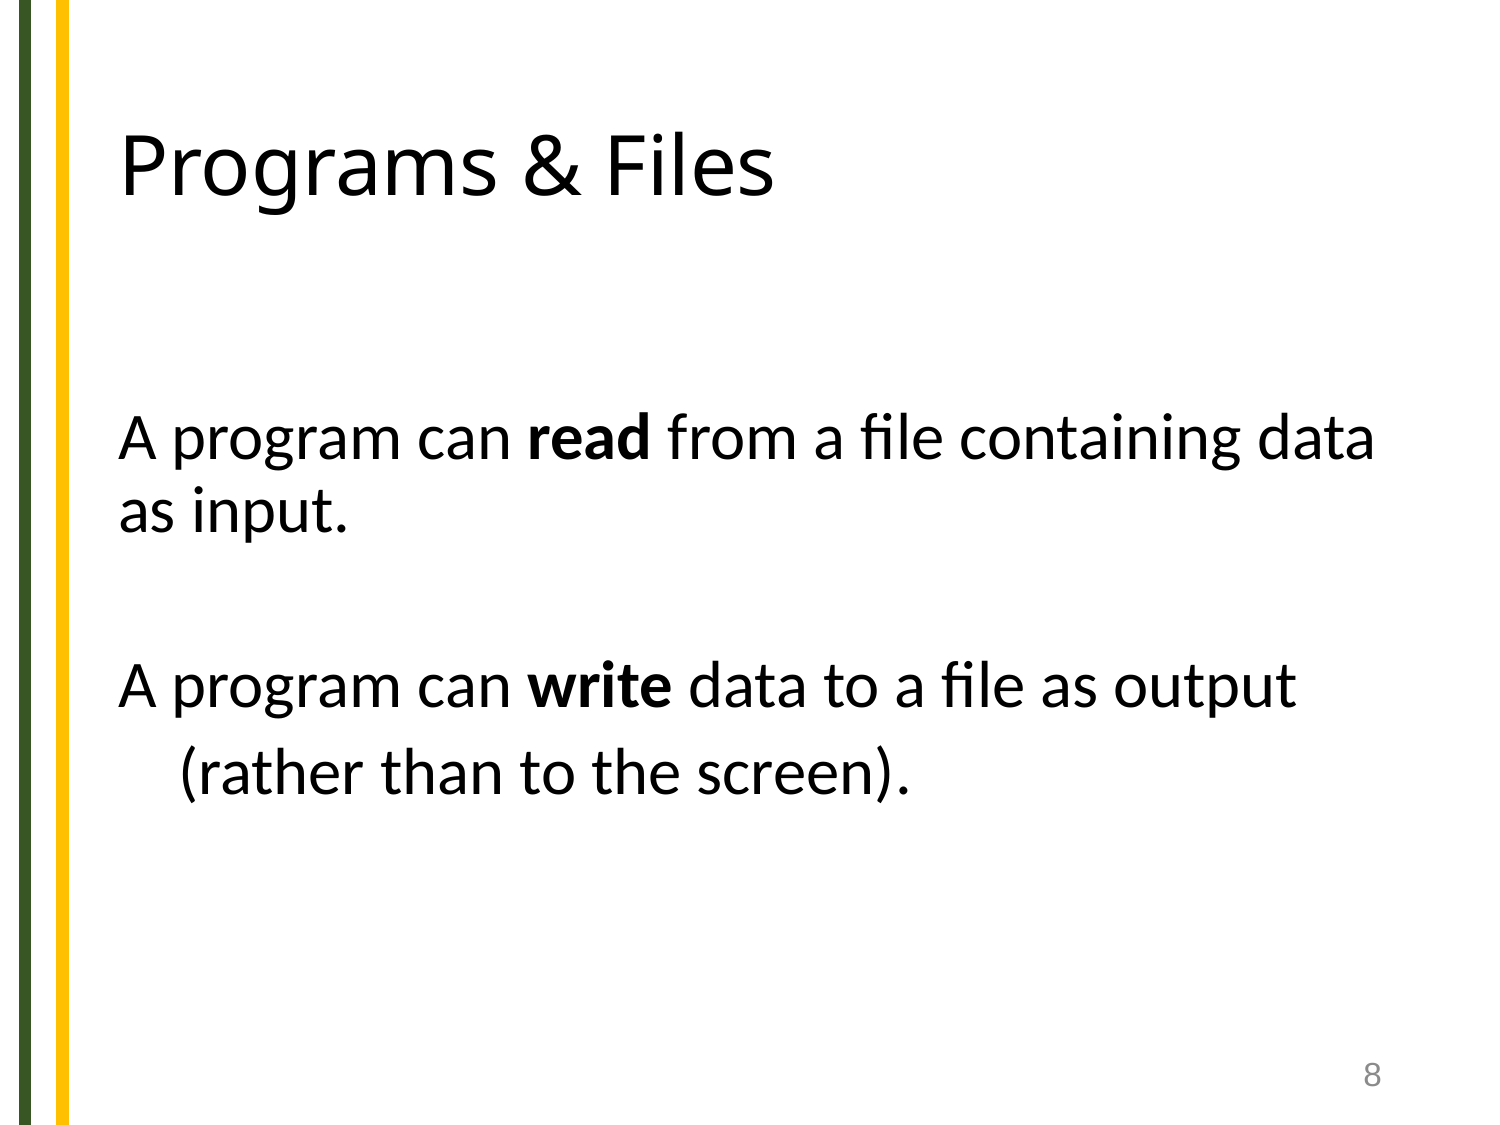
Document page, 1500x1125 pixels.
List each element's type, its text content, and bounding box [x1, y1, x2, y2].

slide_number 8 [1059, 1042, 1397, 1103]
title Programs & Files [103, 59, 1397, 278]
list A program can read from a file containing data as input. A program can write data to a file as output (rather than to the screen). [103, 299, 1397, 1014]
